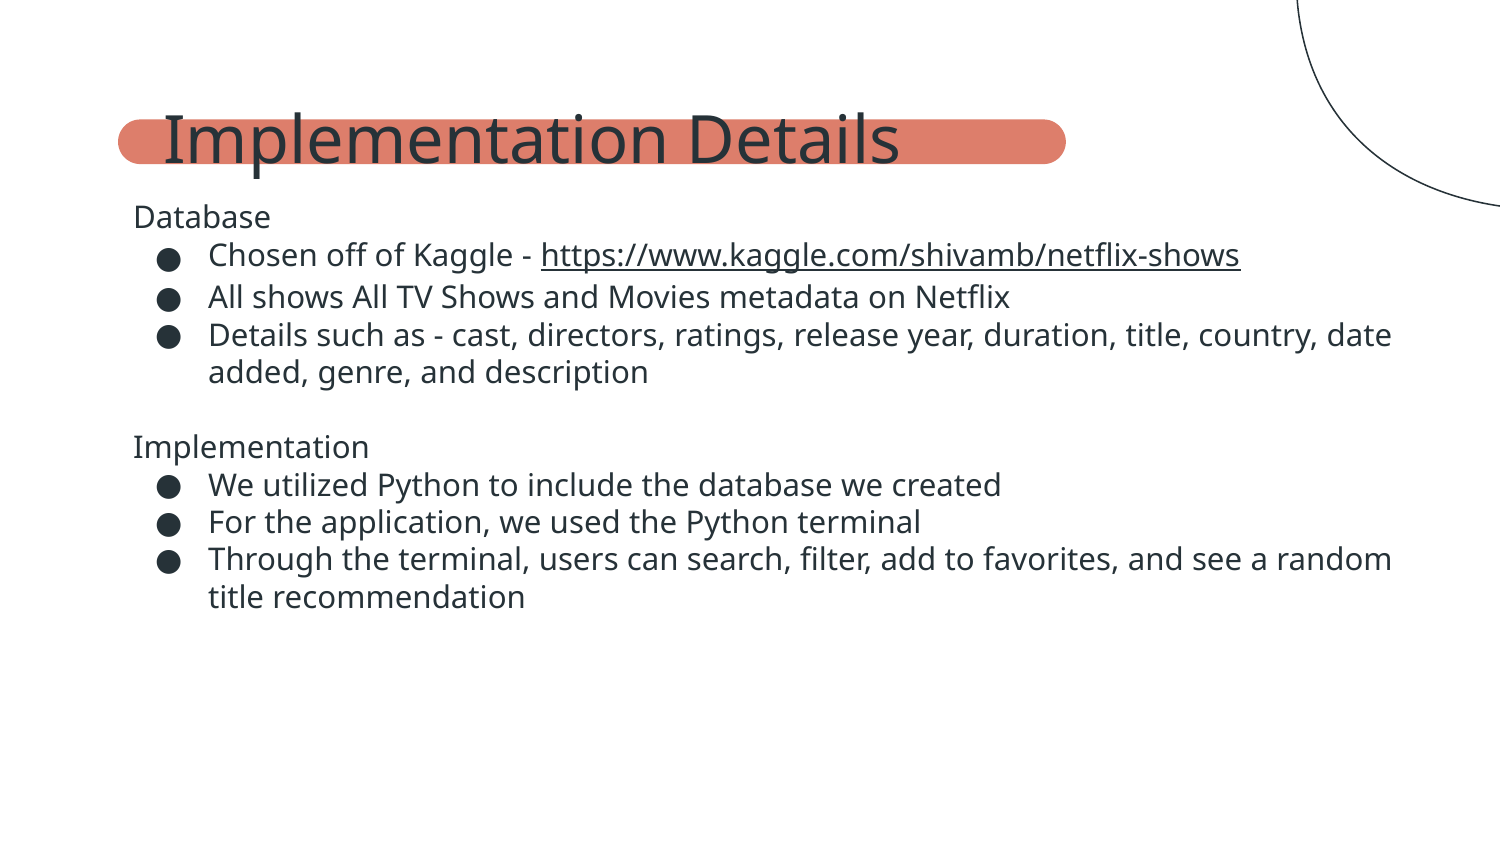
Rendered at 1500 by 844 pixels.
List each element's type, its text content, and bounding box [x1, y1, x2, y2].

list Database Chosen off of Kaggle - https://www.kaggle.com/shivamb/netflix-shows All shows All TV Shows and Movies metadata on Netflix Details such as - cast, directors, ratings, release year, duration, title, country, date added, genre, and description Implementation We utilized Python to include the database we created For the application, we used the Python terminal Through the terminal, users can search, filter, add to favorites, and see a random title recommendation [118, 182, 1415, 784]
title Implementation Details [148, 81, 1048, 182]
